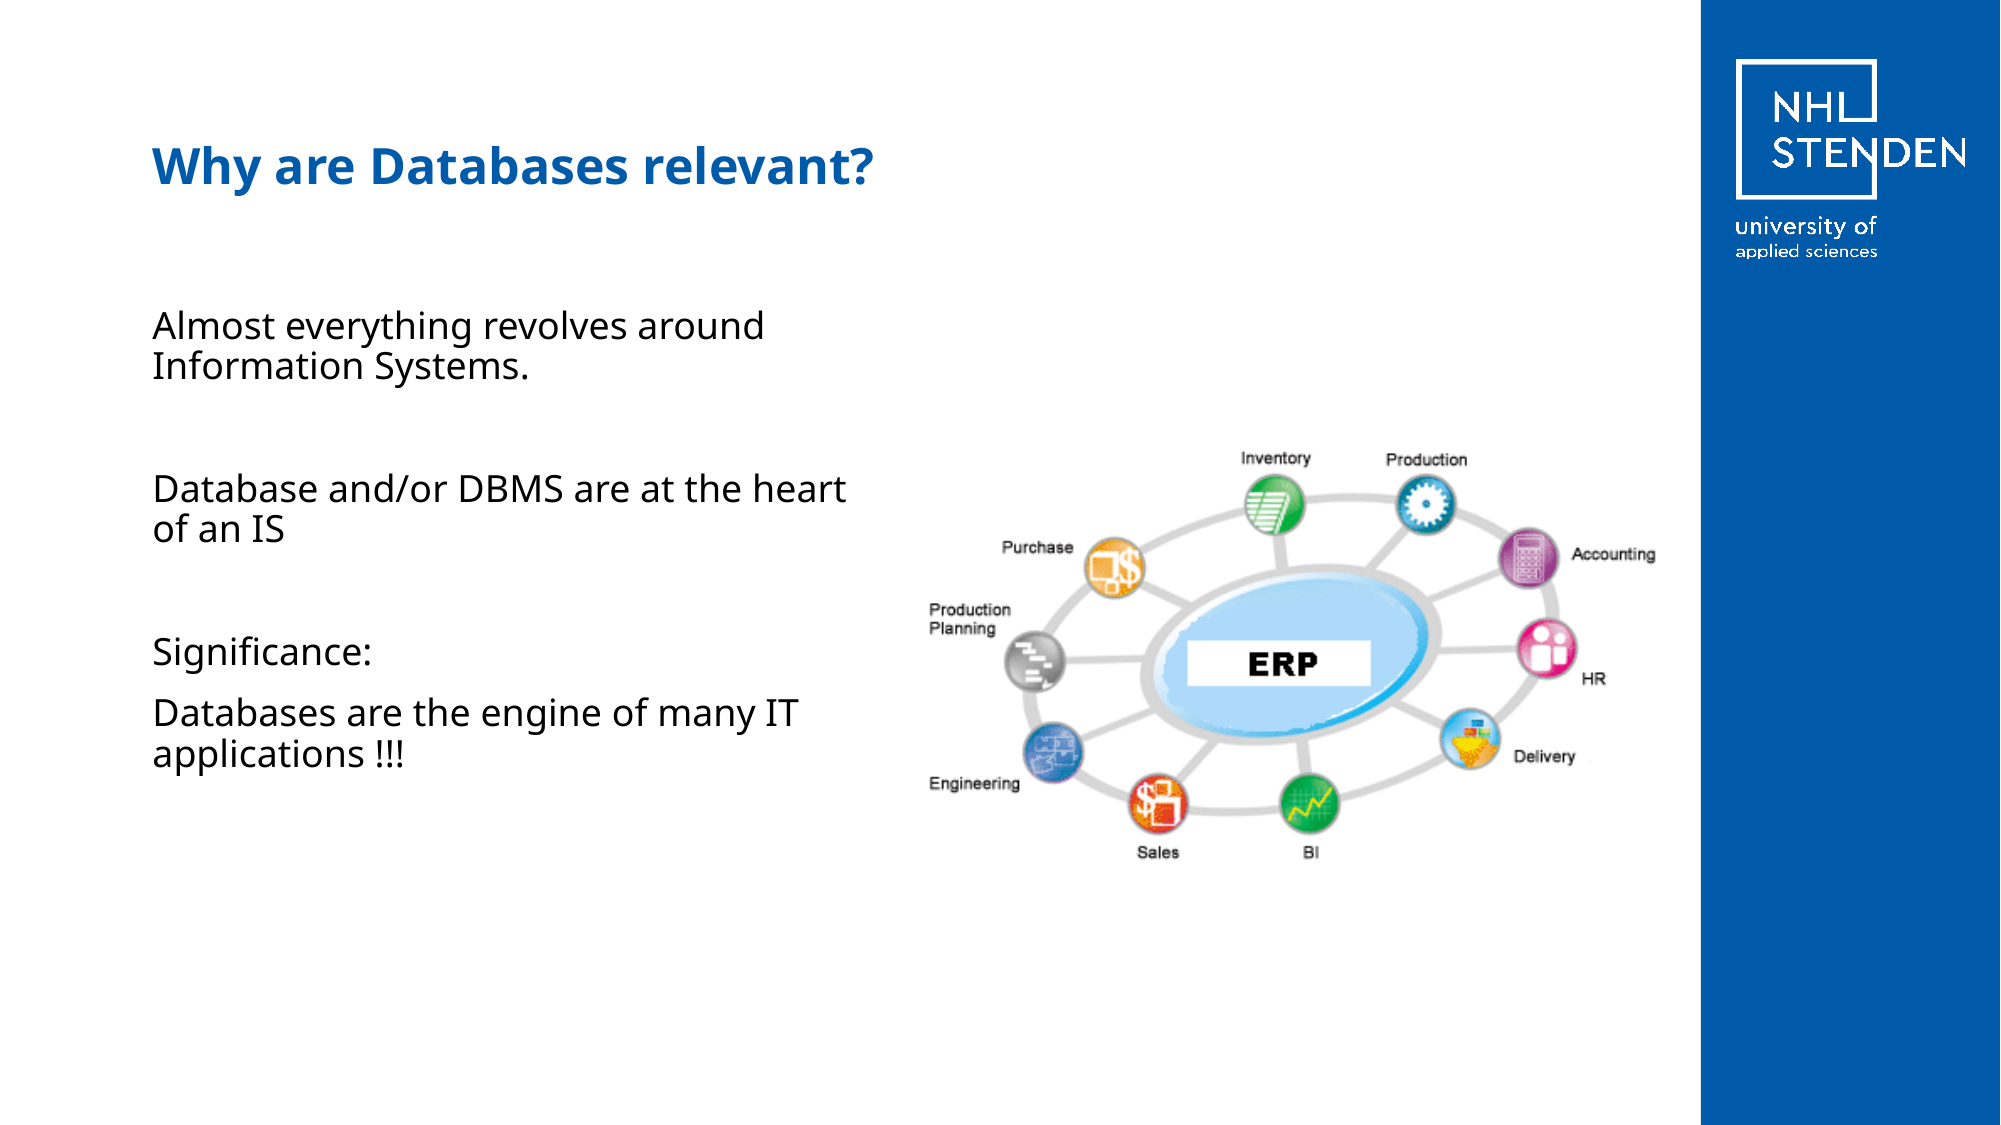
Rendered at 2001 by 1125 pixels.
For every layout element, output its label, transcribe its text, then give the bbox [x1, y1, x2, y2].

picture [1736, 59, 1965, 259]
picture [922, 447, 1679, 865]
text_box Almost everything revolves around Information Systems. Database and/or DBMS are at the heart of an IS Significance: Databases are the engine of many IT applications !!! [137, 299, 894, 1014]
title Why are Databases relevant? [137, 59, 1679, 278]
